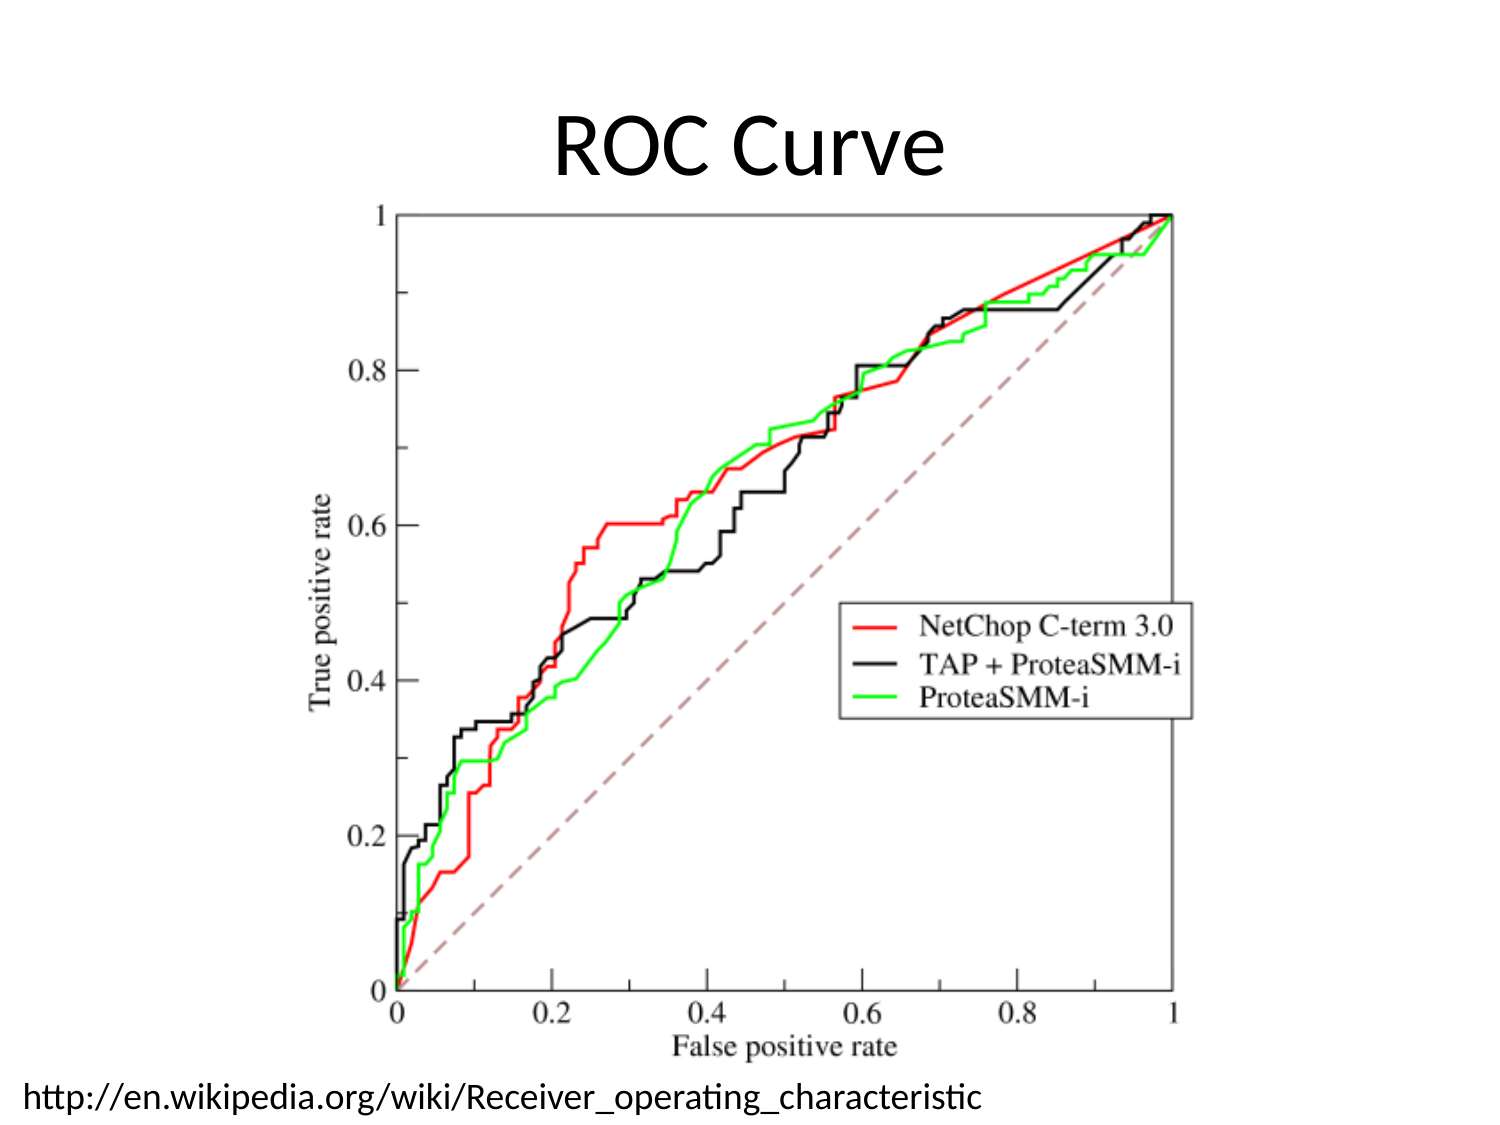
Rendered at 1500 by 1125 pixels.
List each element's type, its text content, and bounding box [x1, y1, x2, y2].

picture [307, 202, 1196, 1065]
text_box http://en.wikipedia.org/wiki/Receiver_operating_characteristic [7, 1064, 998, 1125]
title ROC Curve [75, 45, 1425, 233]
